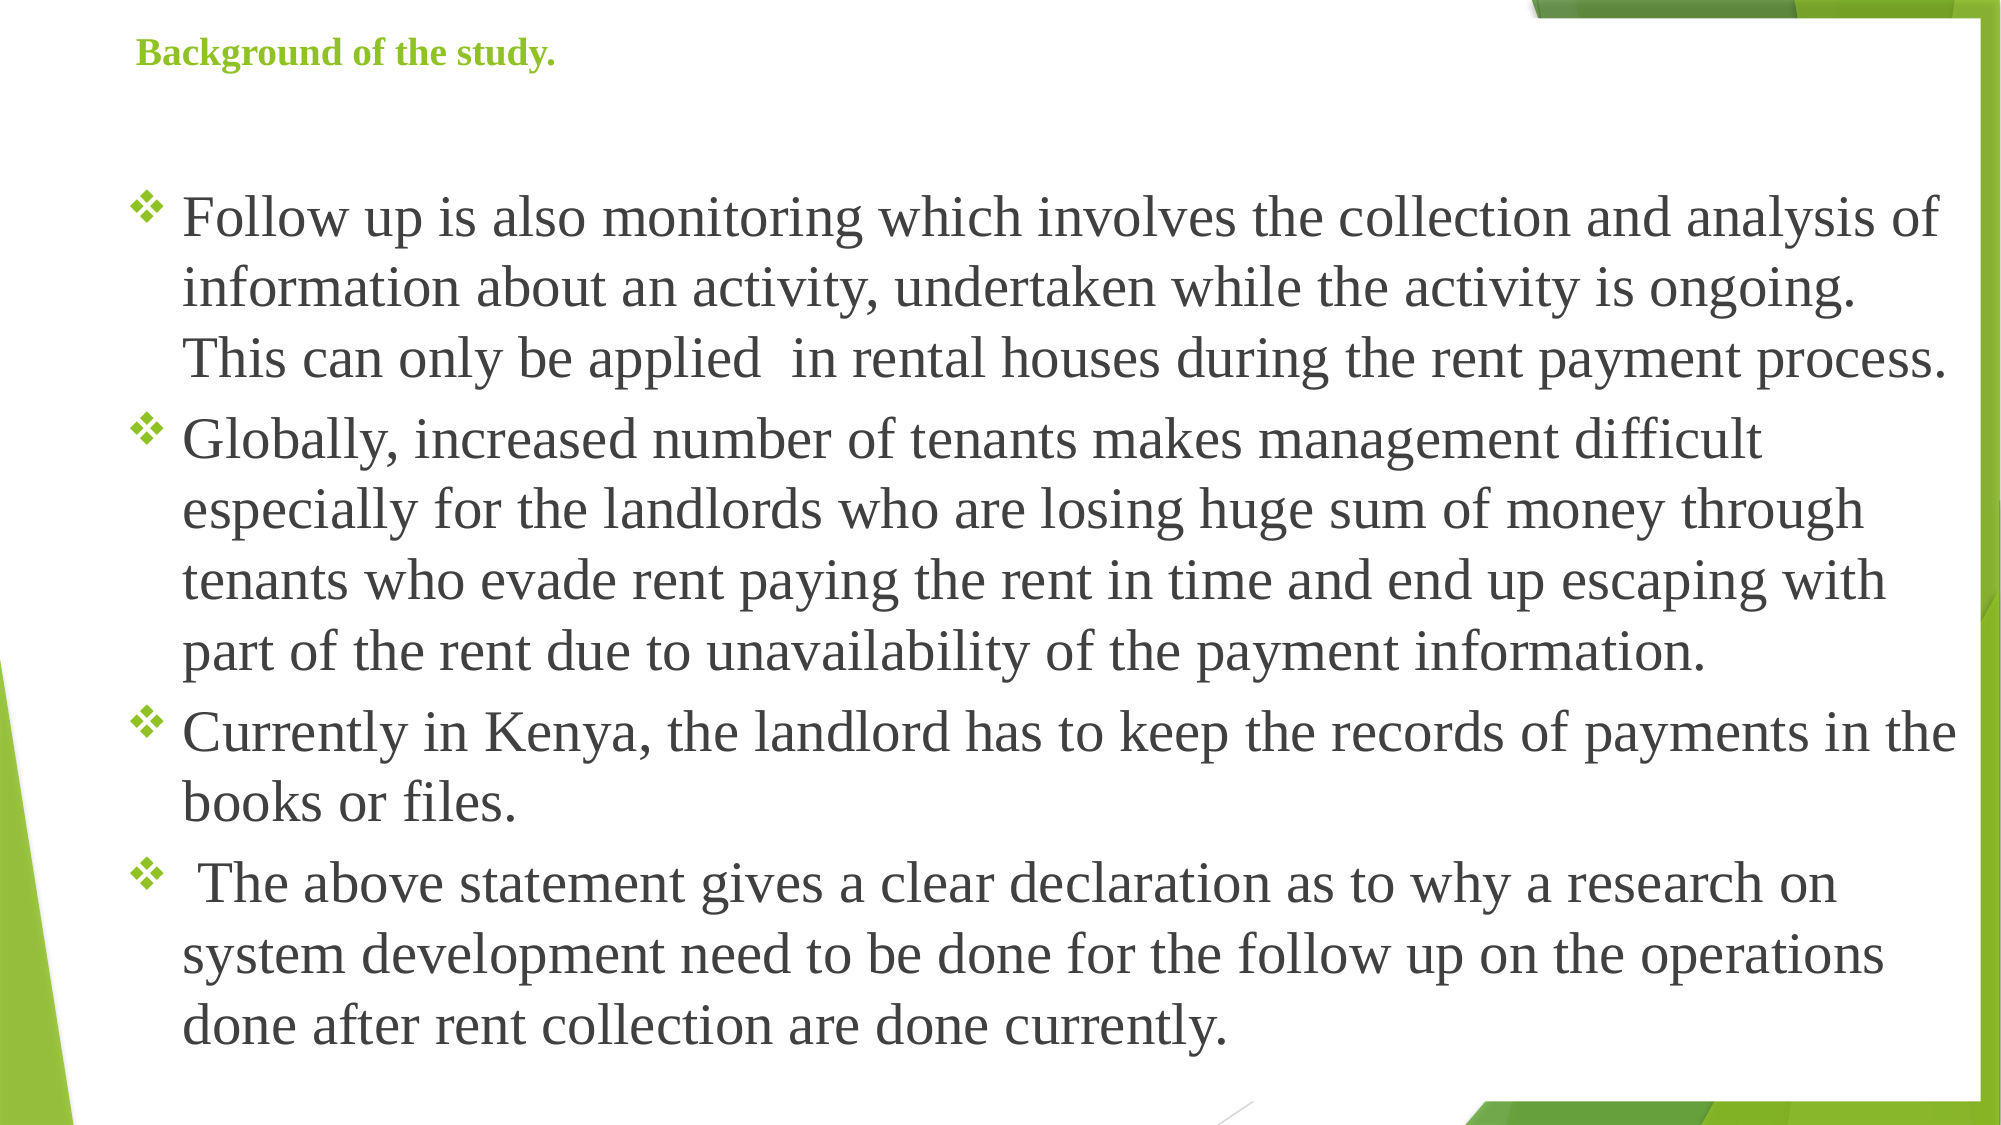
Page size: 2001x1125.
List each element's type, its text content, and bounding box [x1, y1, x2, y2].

title Background of the study. [111, 18, 1981, 138]
list Follow up is also monitoring which involves the collection and analysis of information about an activity, undertaken while the activity is ongoing. This can only be applied in rental houses during the rent payment process. Globally, increased number of tenants makes management difficult especially for the landlords who are losing huge sum of money through tenants who evade rent paying the rent in time and end up escaping with part of the rent due to unavailability of the payment information. Currently in Kenya, the landlord has to keep the records of payments in the books or files. The above statement gives a clear declaration as to why a research on system development need to be done for the follow up on the operations done after rent collection are done currently. [111, 138, 1981, 1102]
